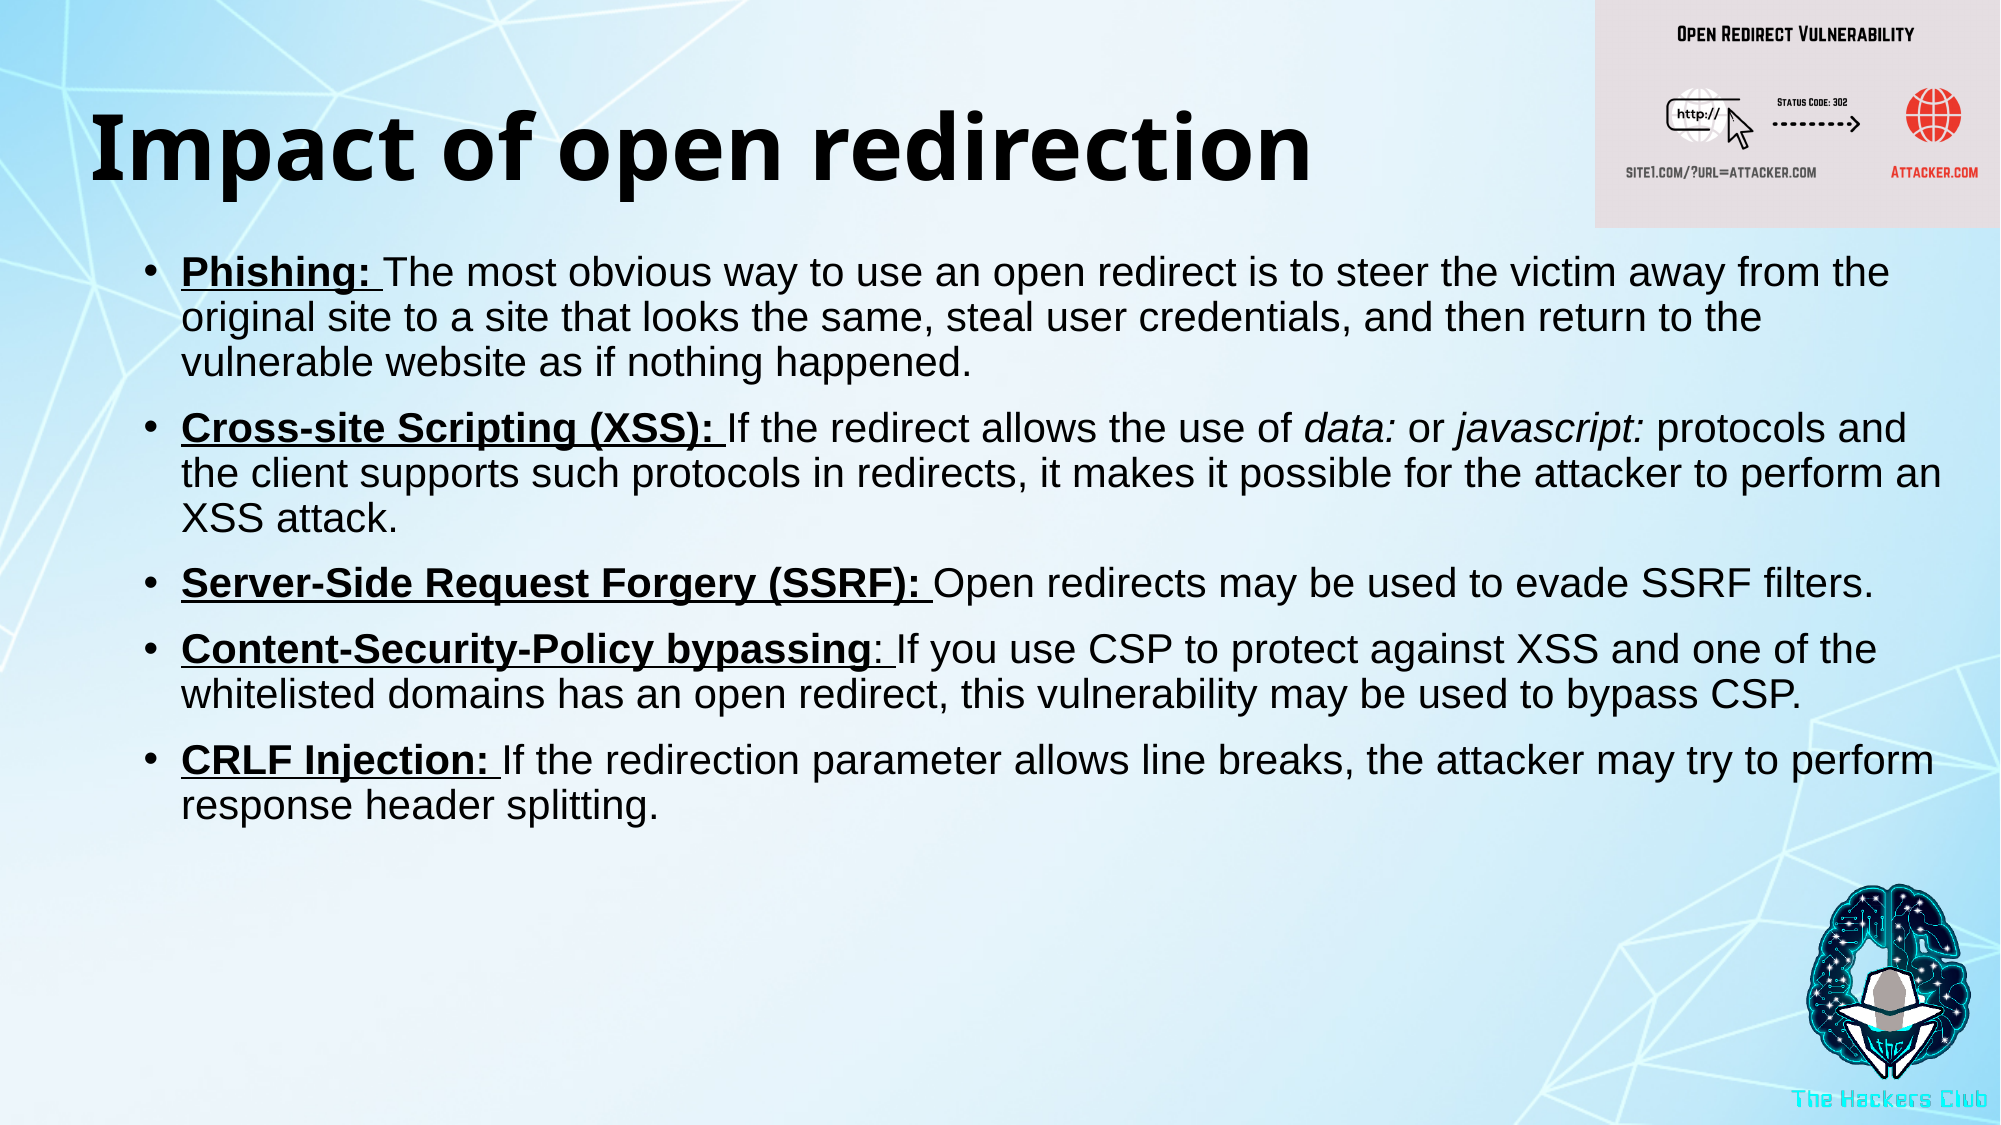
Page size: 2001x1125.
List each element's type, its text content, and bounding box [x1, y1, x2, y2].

picture [0, 0, 2001, 1125]
title Impact of open redirection [75, 59, 1459, 243]
list Phishing: The most obvious way to use an open redirect is to steer the victim away from the original site to a site that looks the same, steal user credentials, and then return to the vulnerable website as if nothing happened. Cross-site Scripting (XSS): If the redirect allows the use of data: or javascript: protocols and the client supports such protocols in redirects, it makes it possible for the attacker to perform an XSS attack. Server-Side Request Forgery (SSRF): Open redirects may be used to evade SSRF filters. Content-Security-Policy bypassing: If you use CSP to protect against XSS and one of the whitelisted domains has an open redirect, this vulnerability may be used to bypass CSP. CRLF Injection: If the redirection parameter allows line breaks, the attacker may try to perform response header splitting. [128, 242, 1962, 824]
